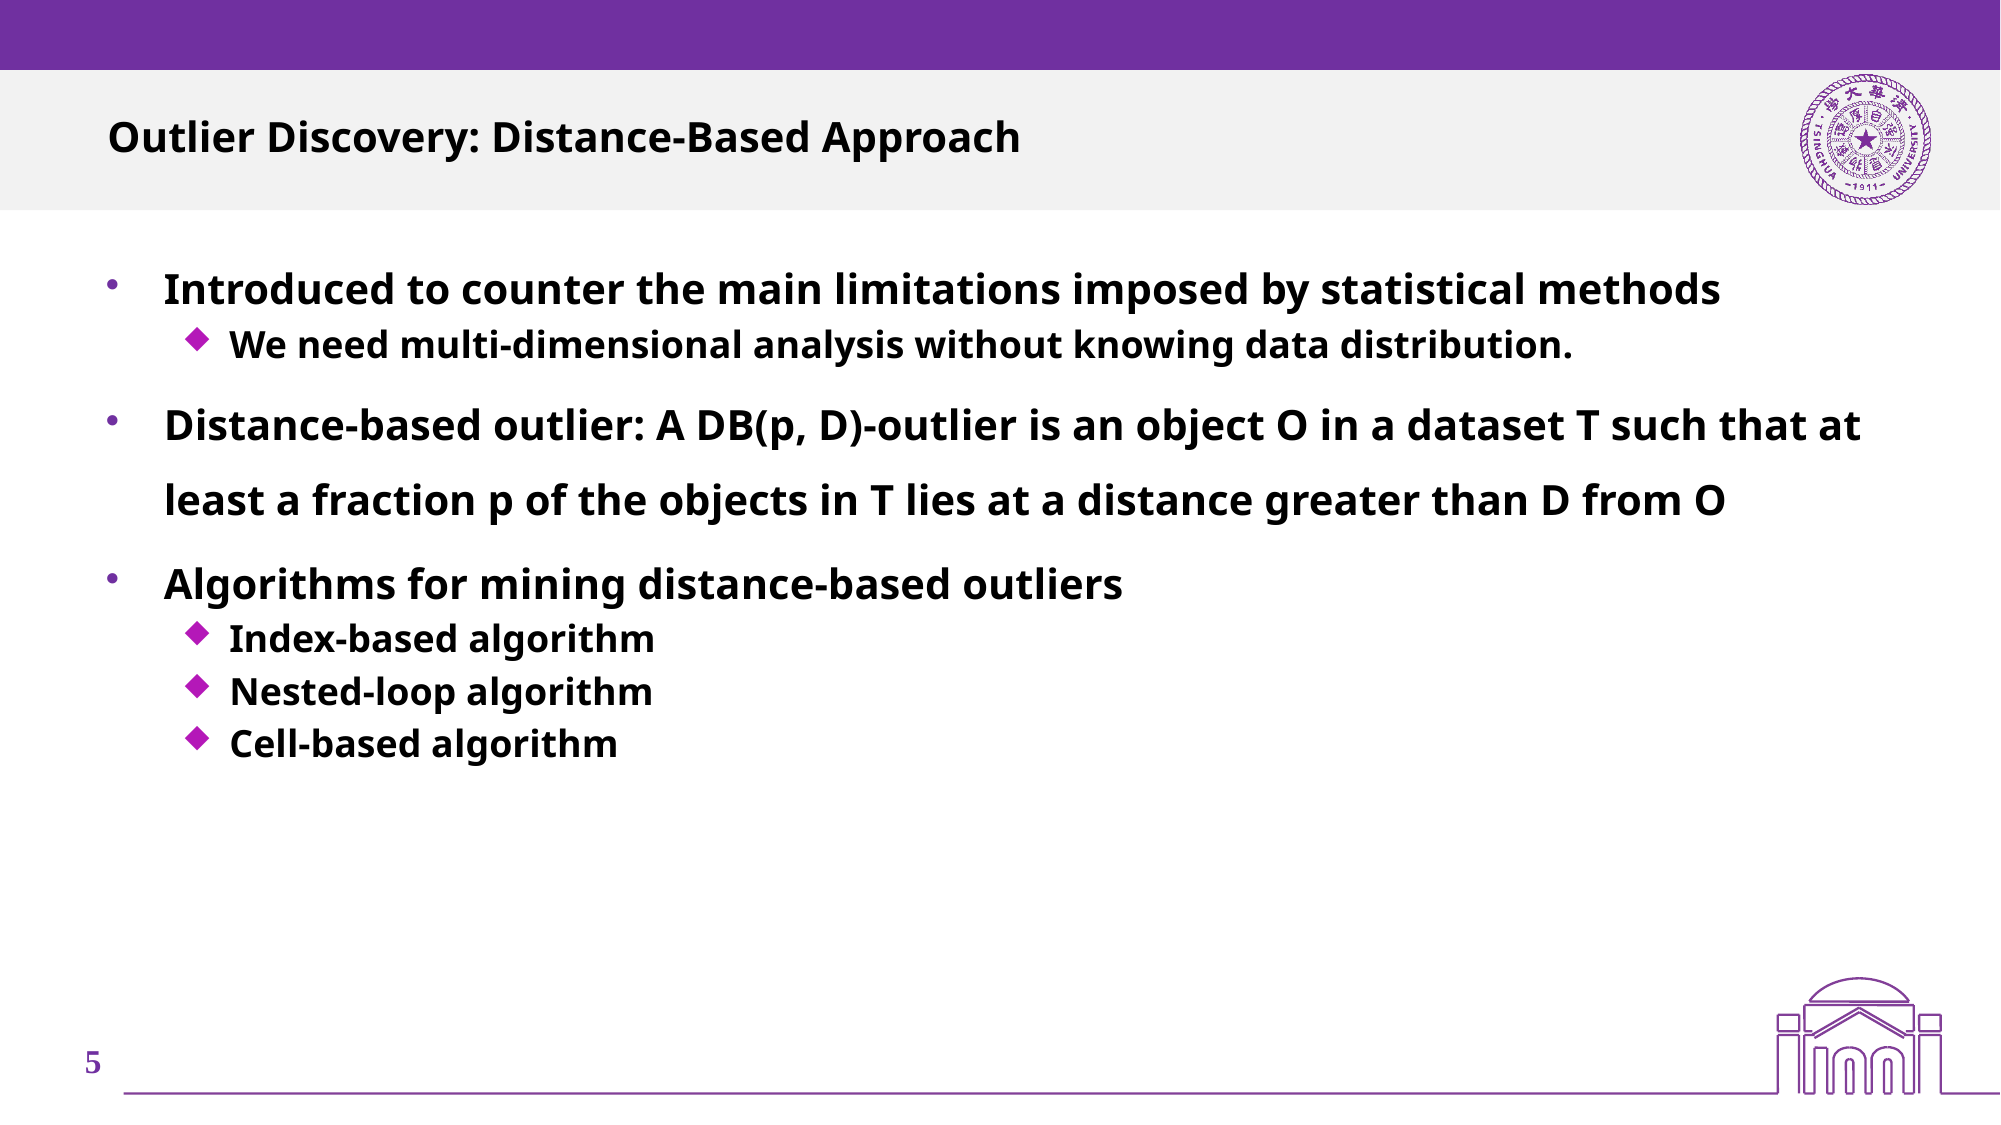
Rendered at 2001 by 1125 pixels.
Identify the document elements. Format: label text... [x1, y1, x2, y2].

title Outlier Discovery: Distance-Based Approach [92, 60, 1794, 212]
list Introduced to counter the main limitations imposed by statistical methods We need multi-dimensional analysis without knowing data distribution. Distance-based outlier: A DB(p, D)-outlier is an object O in a dataset T such that at least a fraction p of the objects in T lies at a distance greater than D from O Algorithms for mining distance-based outliers Index-based algorithm Nested-loop algorithm Cell-based algorithm [92, 230, 1940, 1096]
picture [1800, 74, 1931, 205]
